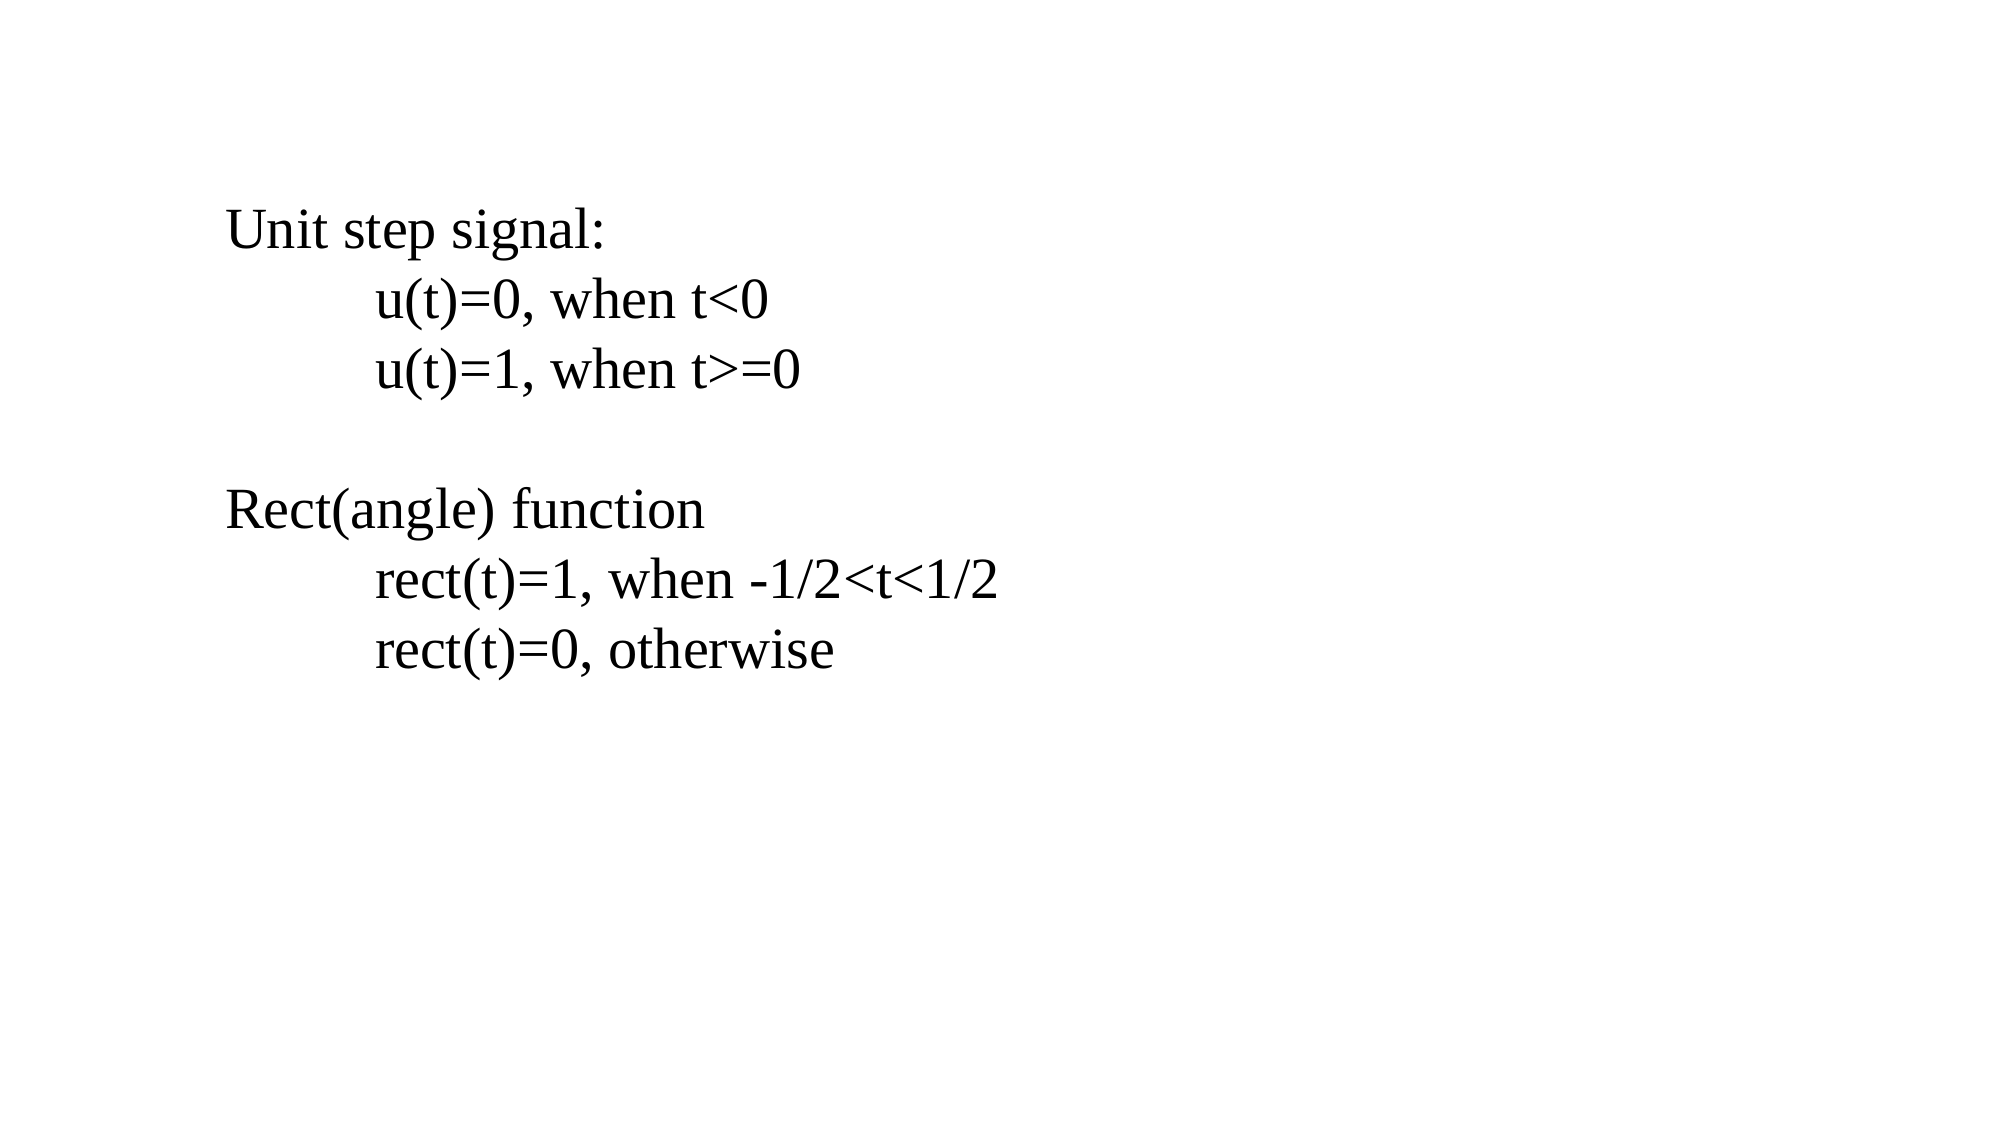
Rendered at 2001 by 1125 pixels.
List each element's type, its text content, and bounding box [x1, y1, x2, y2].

text_box Unit step signal: u(t)=0, when t<0 u(t)=1, when t>=0 Rect(angle) function rect(t)=1, when -1/2<t<1/2 rect(t)=0, otherwise [210, 182, 1192, 758]
